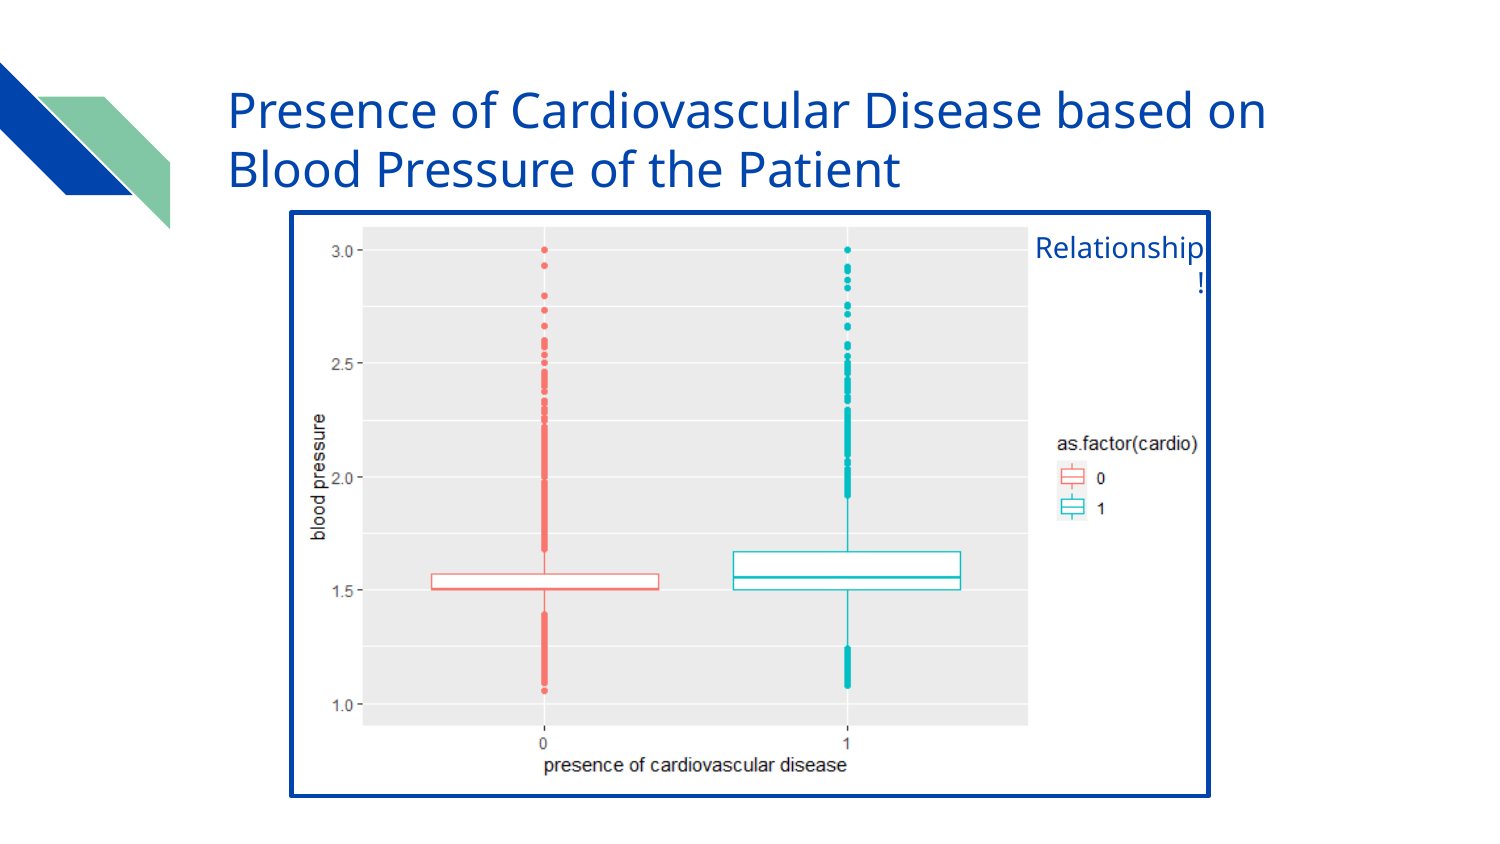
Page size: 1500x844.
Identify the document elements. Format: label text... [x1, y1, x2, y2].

title Presence of Cardiovascular Disease based on Blood Pressure of the Patient [212, 64, 1368, 215]
text_box Relationship! [1207, 214, 1220, 315]
picture [293, 214, 1207, 794]
